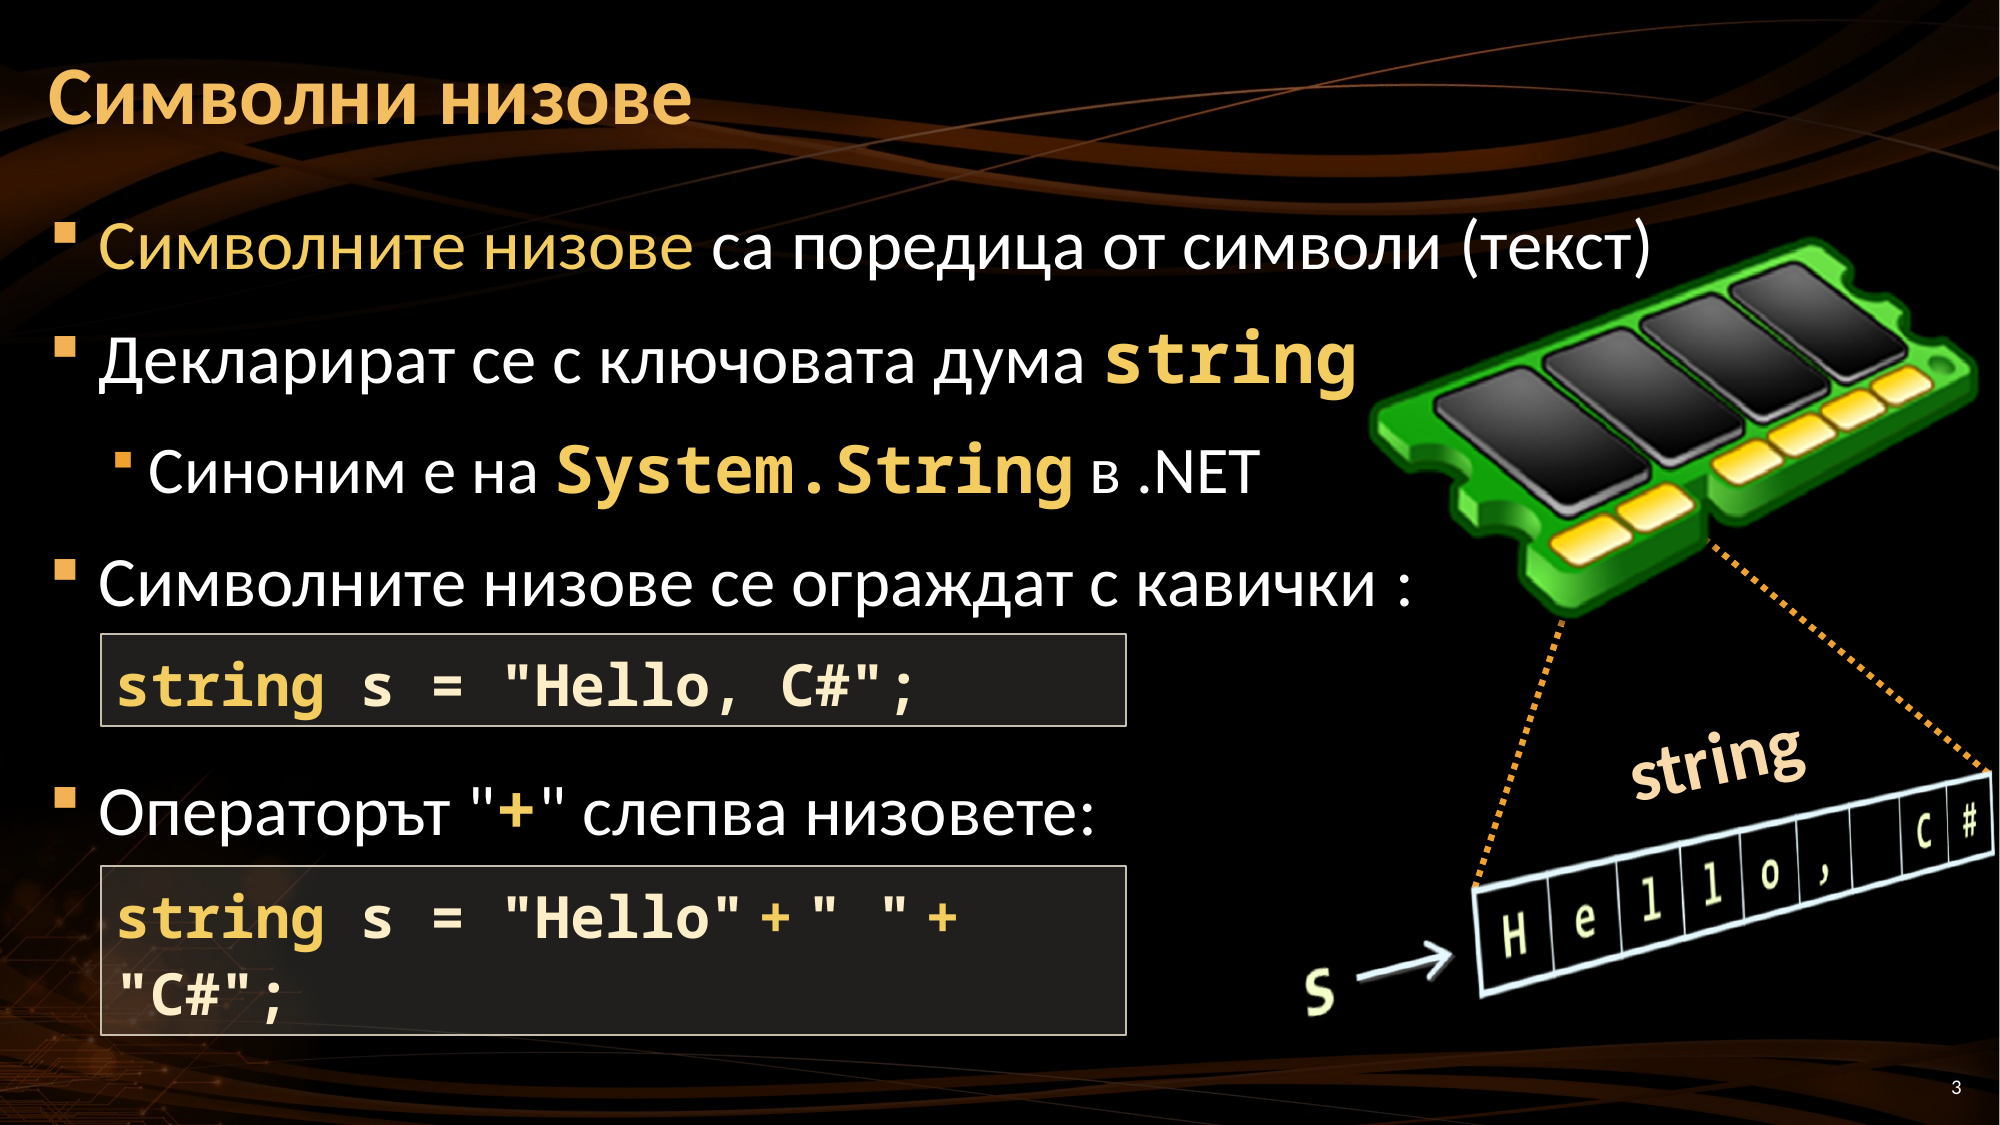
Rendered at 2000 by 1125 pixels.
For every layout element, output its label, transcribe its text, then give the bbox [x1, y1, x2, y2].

slide_number 3 [1897, 1070, 1968, 1103]
text_box string s = "Hello, C#"; [100, 634, 1126, 726]
text_box string s = "Hello" + " " + "C#"; [100, 866, 1126, 1035]
picture [0, 0, 2000, 1125]
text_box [1294, 230, 2000, 1029]
list Символните низове са поредица от символи (текст) Декларират се с ключовата дума string Синоним е на System.String в .NET Символните низове се ограждат с кавички : Операторът "+" слепва низовете: [31, 189, 1968, 1103]
title Символни низове [30, 6, 1968, 189]
